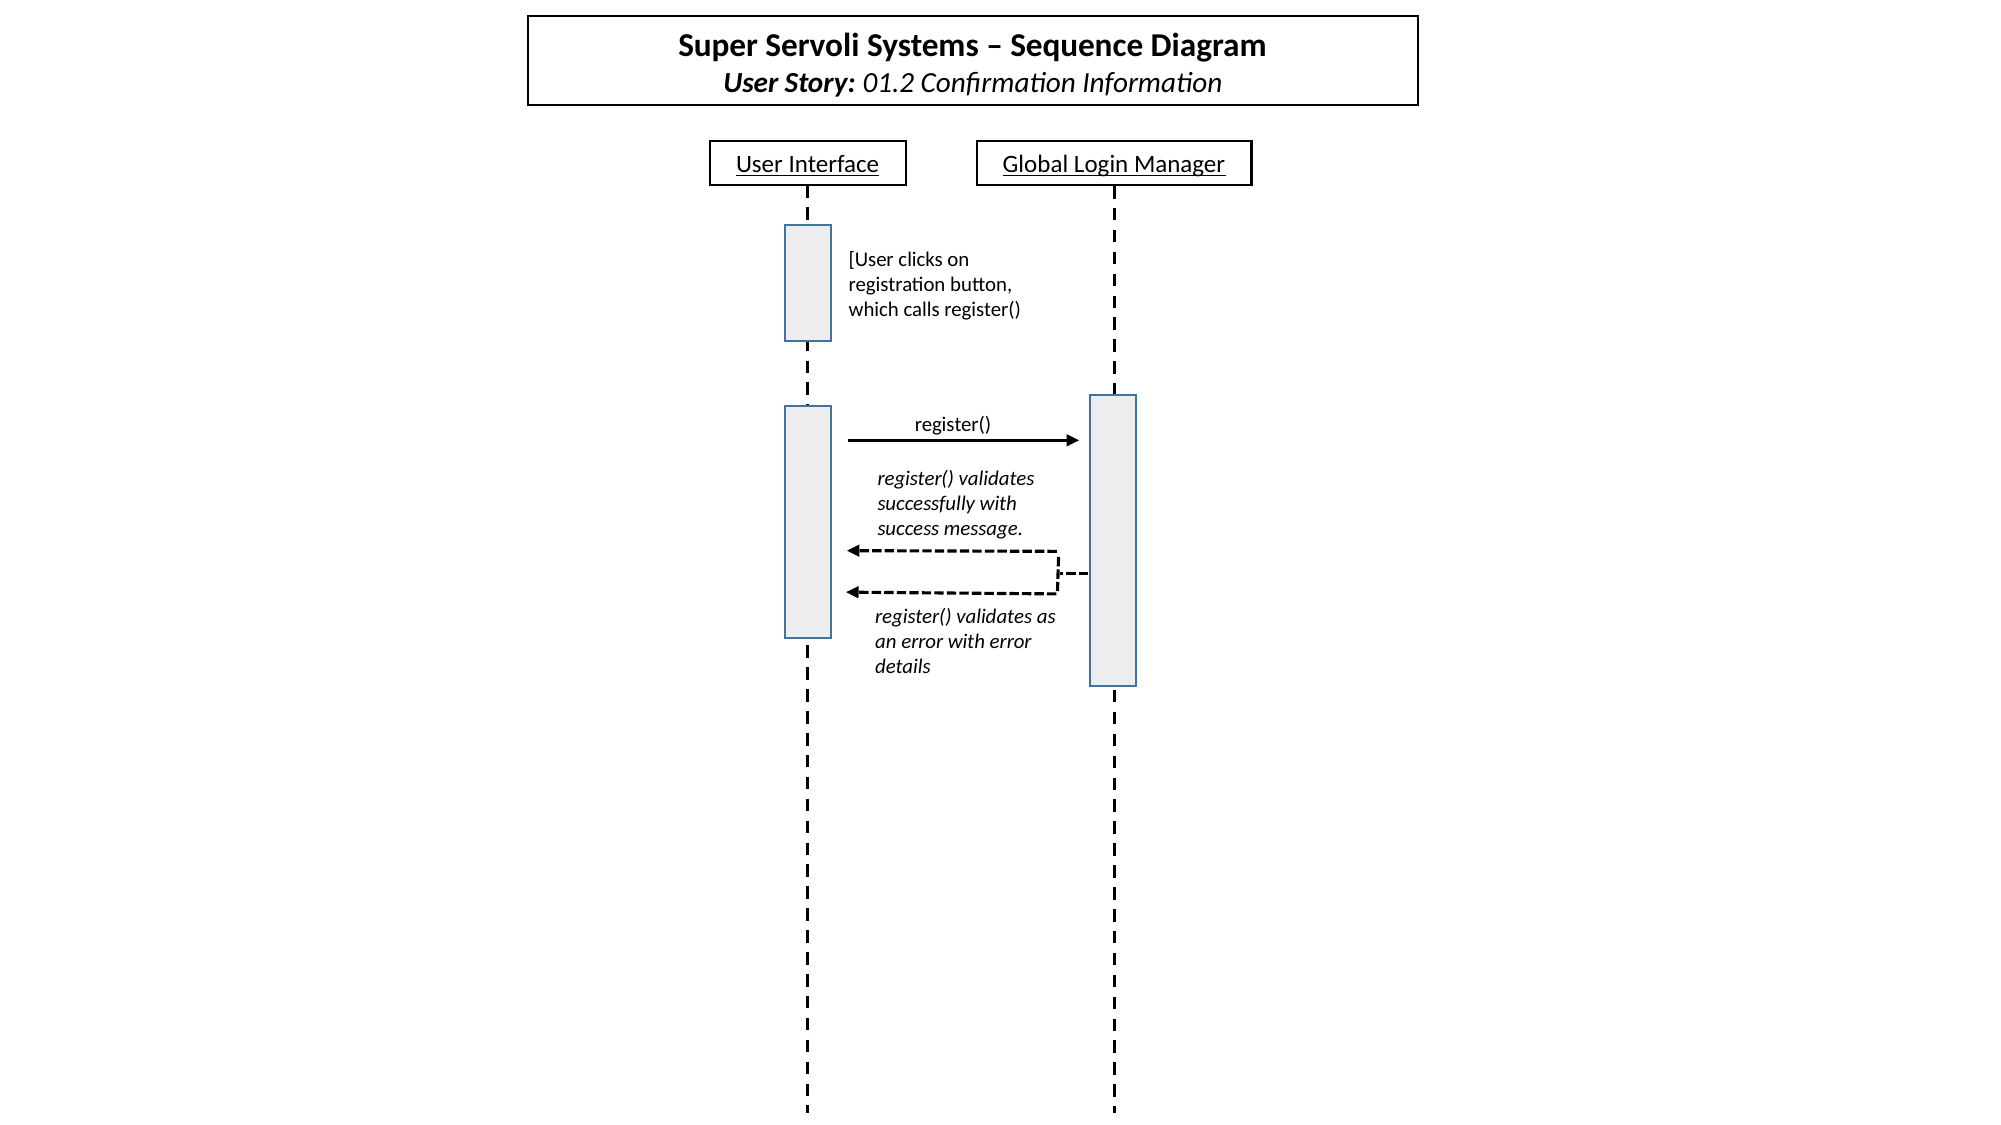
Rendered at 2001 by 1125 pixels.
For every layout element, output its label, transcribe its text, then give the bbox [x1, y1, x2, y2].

text_box Super Servoli Systems – Sequence Diagram User Story: 01.2 Confirmation Information [527, 15, 1419, 106]
text_box [784, 224, 807, 342]
text_box [1089, 394, 1114, 687]
text_box User Interface [709, 140, 907, 186]
text_box [808, 224, 832, 342]
text_box register() validates as an error with error details [860, 595, 1084, 686]
text_box [1115, 394, 1137, 687]
text_box [784, 405, 807, 639]
text_box Global Login Manager [976, 140, 1253, 186]
text_box register() [899, 403, 1049, 440]
text_box register() validates successfully with success message. [862, 457, 1094, 548]
text_box [User clicks on registration button, which calls register() [833, 238, 1077, 328]
text_box [808, 405, 832, 639]
